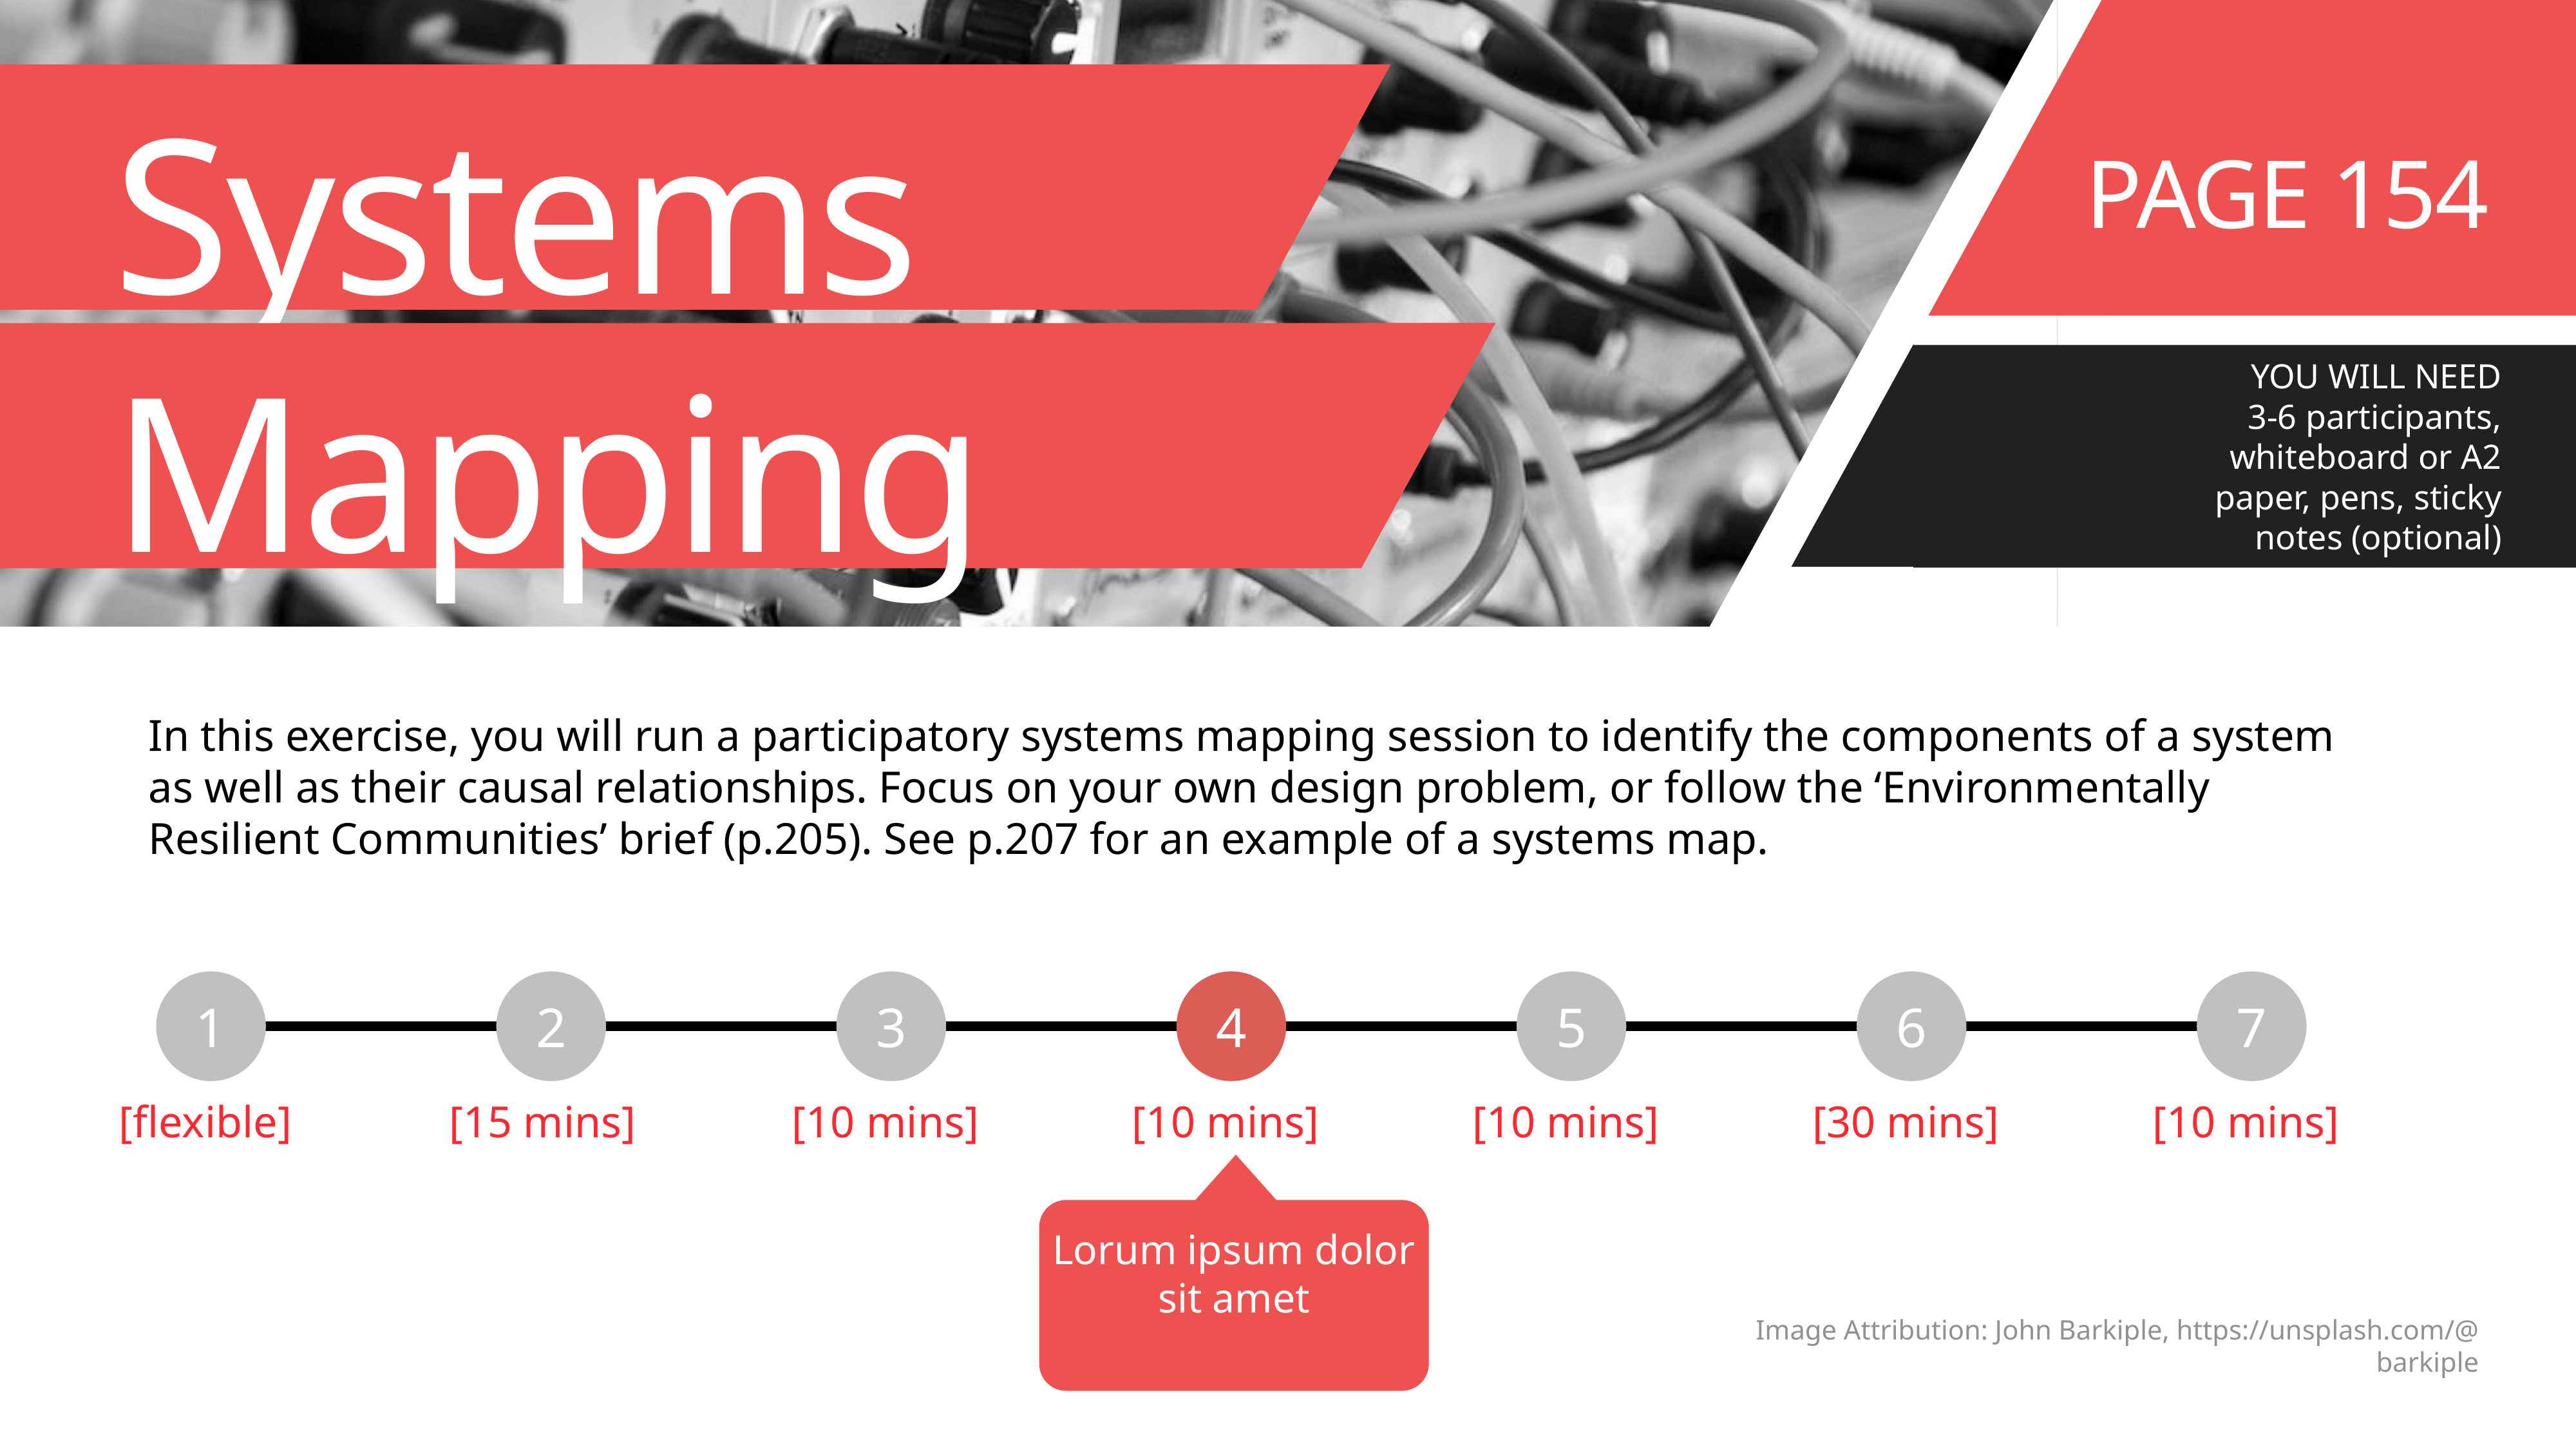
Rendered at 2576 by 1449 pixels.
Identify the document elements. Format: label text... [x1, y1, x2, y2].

text_box [10 mins] [1382, 1087, 1761, 1154]
text_box [15 mins] [359, 1087, 701, 1154]
text_box [10 mins] [1042, 1087, 1382, 1154]
text_box [10 mins] [701, 1087, 1042, 1154]
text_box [0, 0, 2576, 1081]
text_box [10 mins] [2023, 1087, 2480, 1154]
text_box Image Attribution: John Barkiple, https://unsplash.com/@ barkiple [1748, 1305, 2486, 1417]
text_box Lorum ipsum dolor sit amet [1039, 1154, 1429, 1391]
text_box [flexible] [21, 1087, 359, 1154]
text_box [30 mins] [1761, 1087, 2023, 1154]
